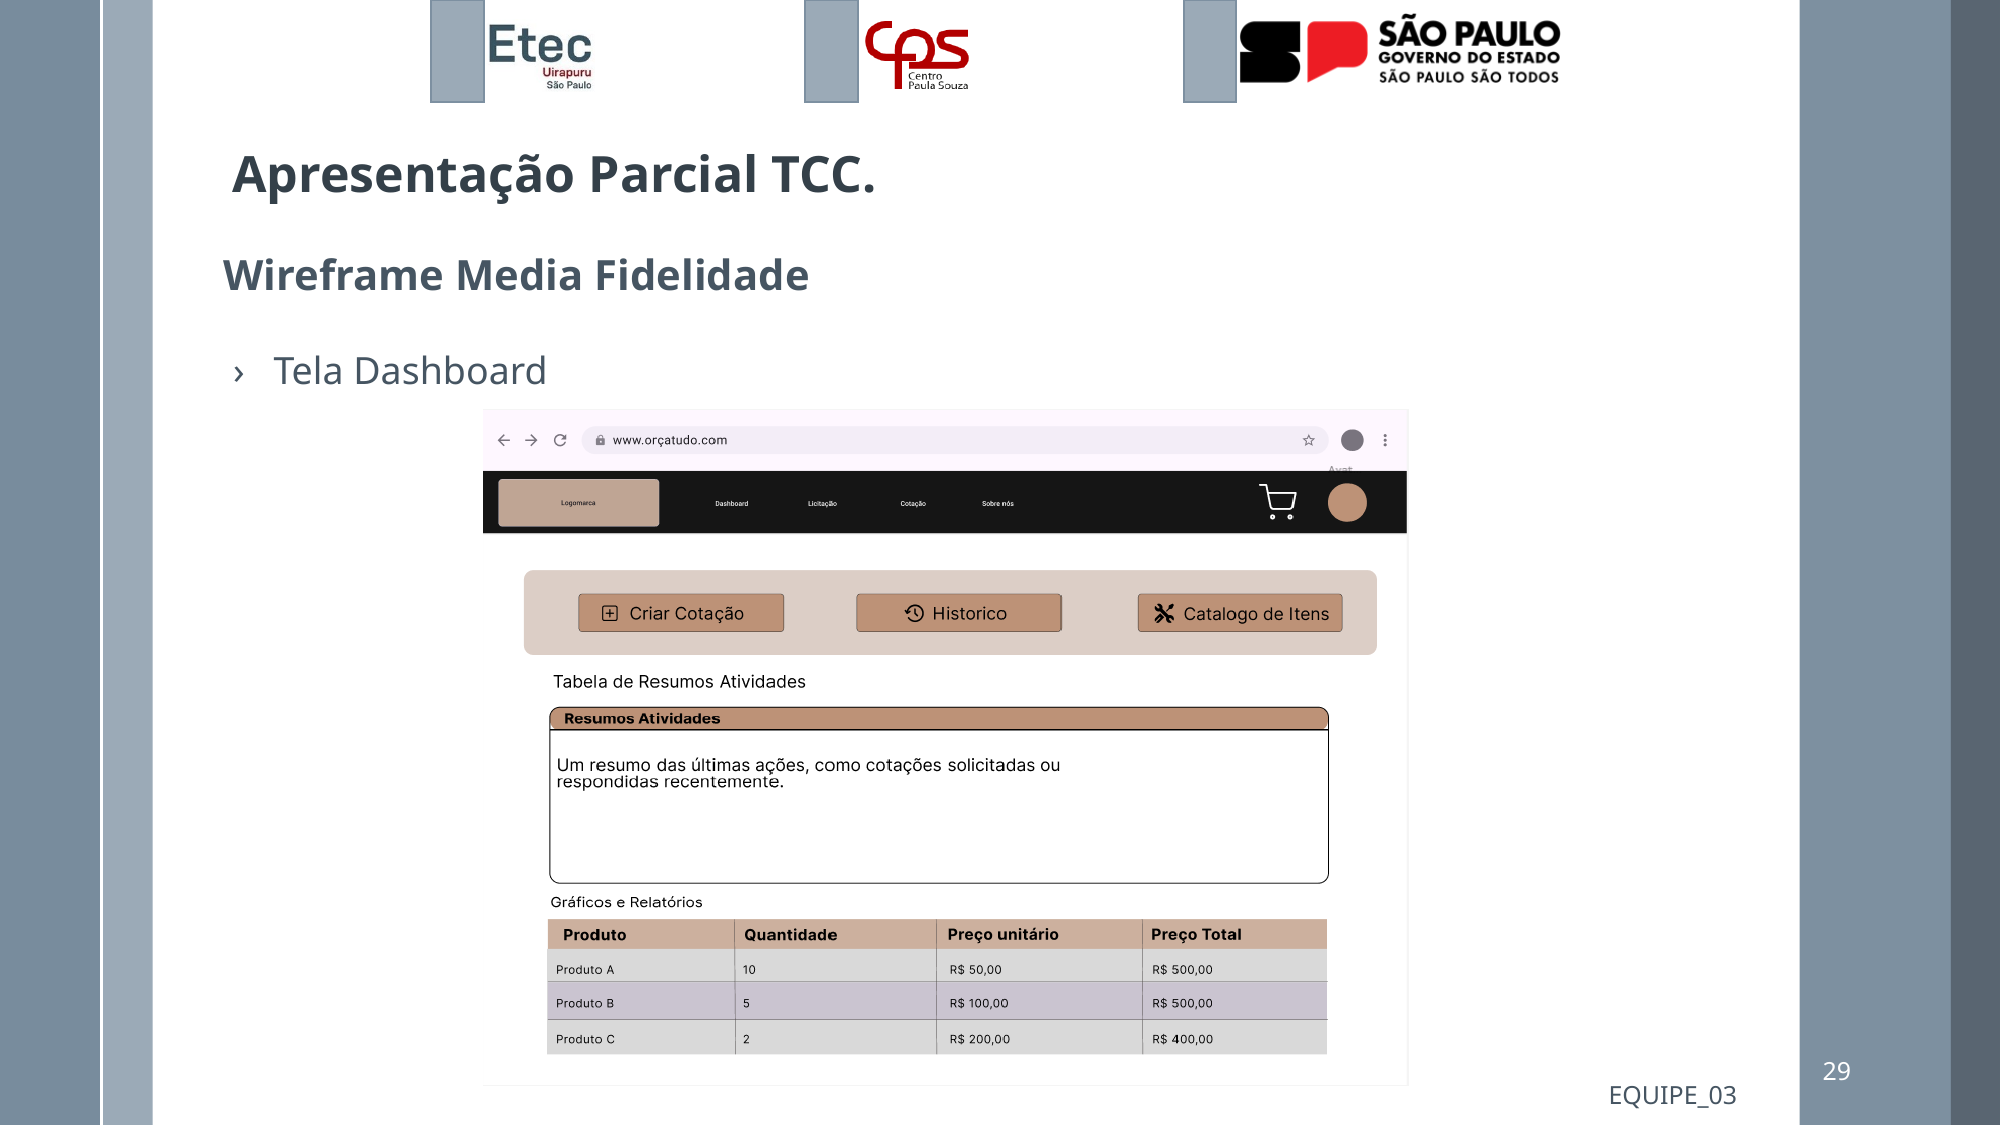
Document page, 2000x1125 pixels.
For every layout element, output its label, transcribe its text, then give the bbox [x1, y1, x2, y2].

footer Equipe_03 [1347, 1064, 2000, 1125]
text_box Apresentação Parcial TCC. [217, 91, 1267, 212]
text_box Tela Dashboard [218, 344, 974, 410]
slide_number 29 [1766, 1042, 1867, 1103]
picture [483, 408, 1409, 1086]
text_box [431, 0, 1566, 102]
text_box Wireframe Media Fidelidade [208, 241, 927, 307]
